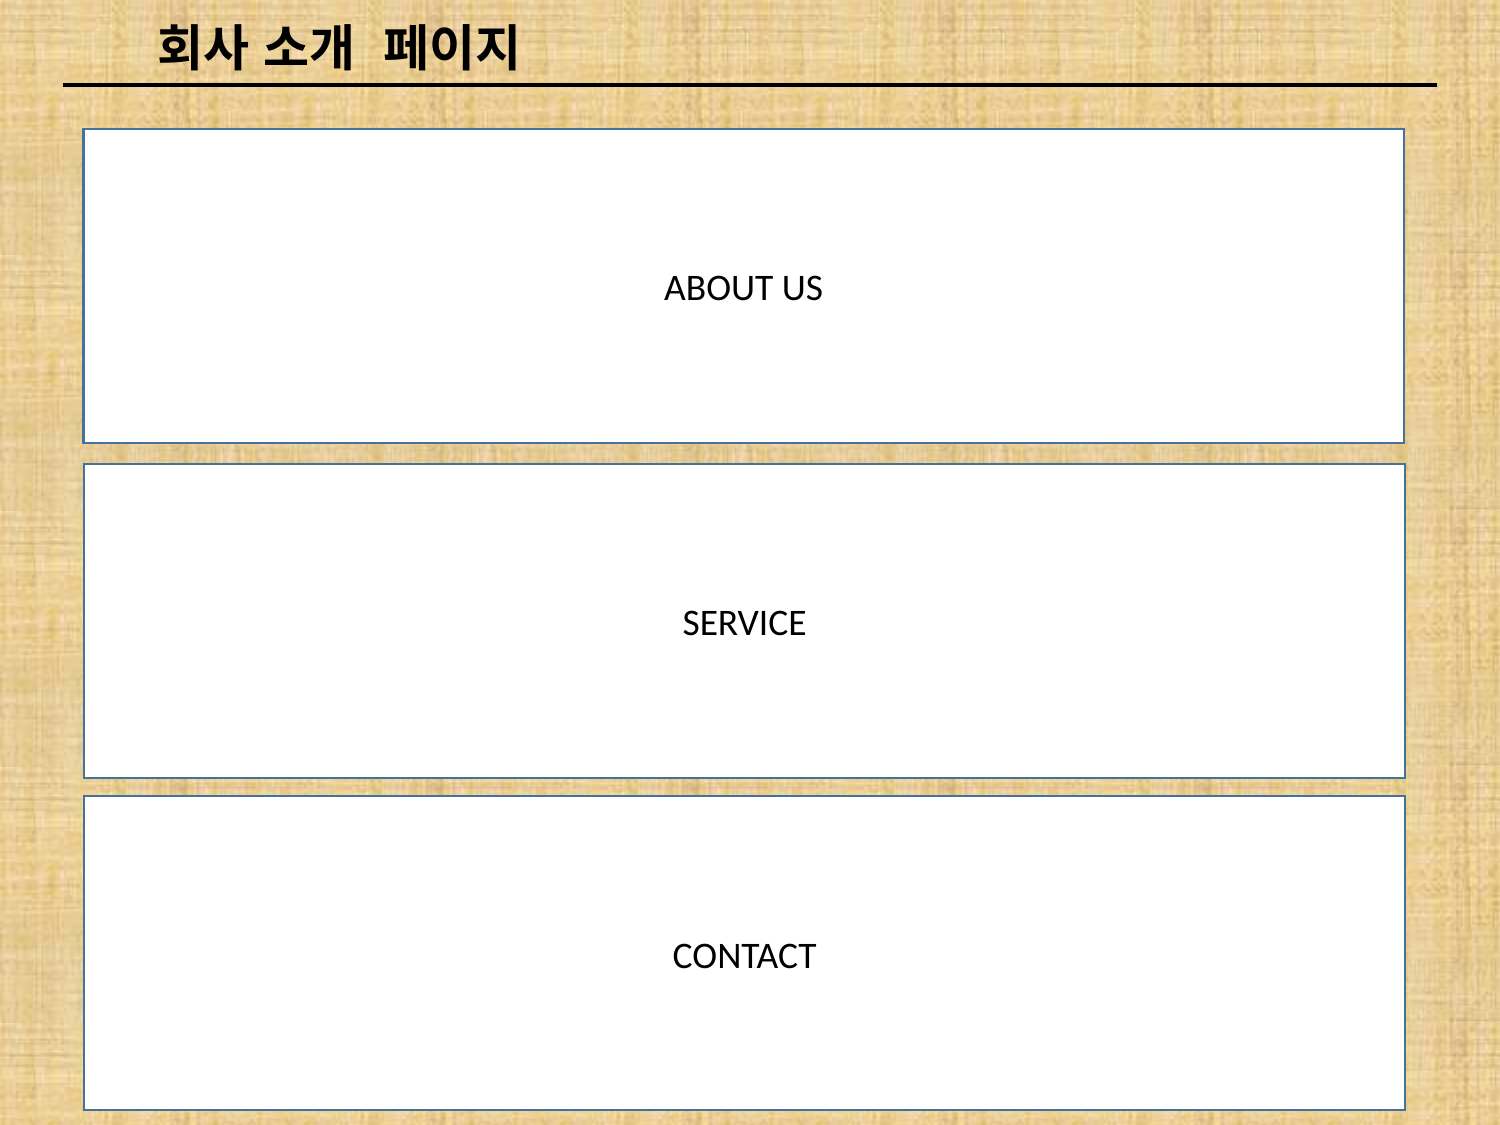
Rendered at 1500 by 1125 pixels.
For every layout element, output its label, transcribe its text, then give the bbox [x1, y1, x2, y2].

picture [0, 0, 1500, 1125]
text_box SERVICE [83, 463, 1406, 779]
text_box 회사 소개 페이지 [142, 9, 537, 84]
text_box ABOUT US [82, 128, 1405, 444]
text_box CONTACT [83, 795, 1406, 1111]
